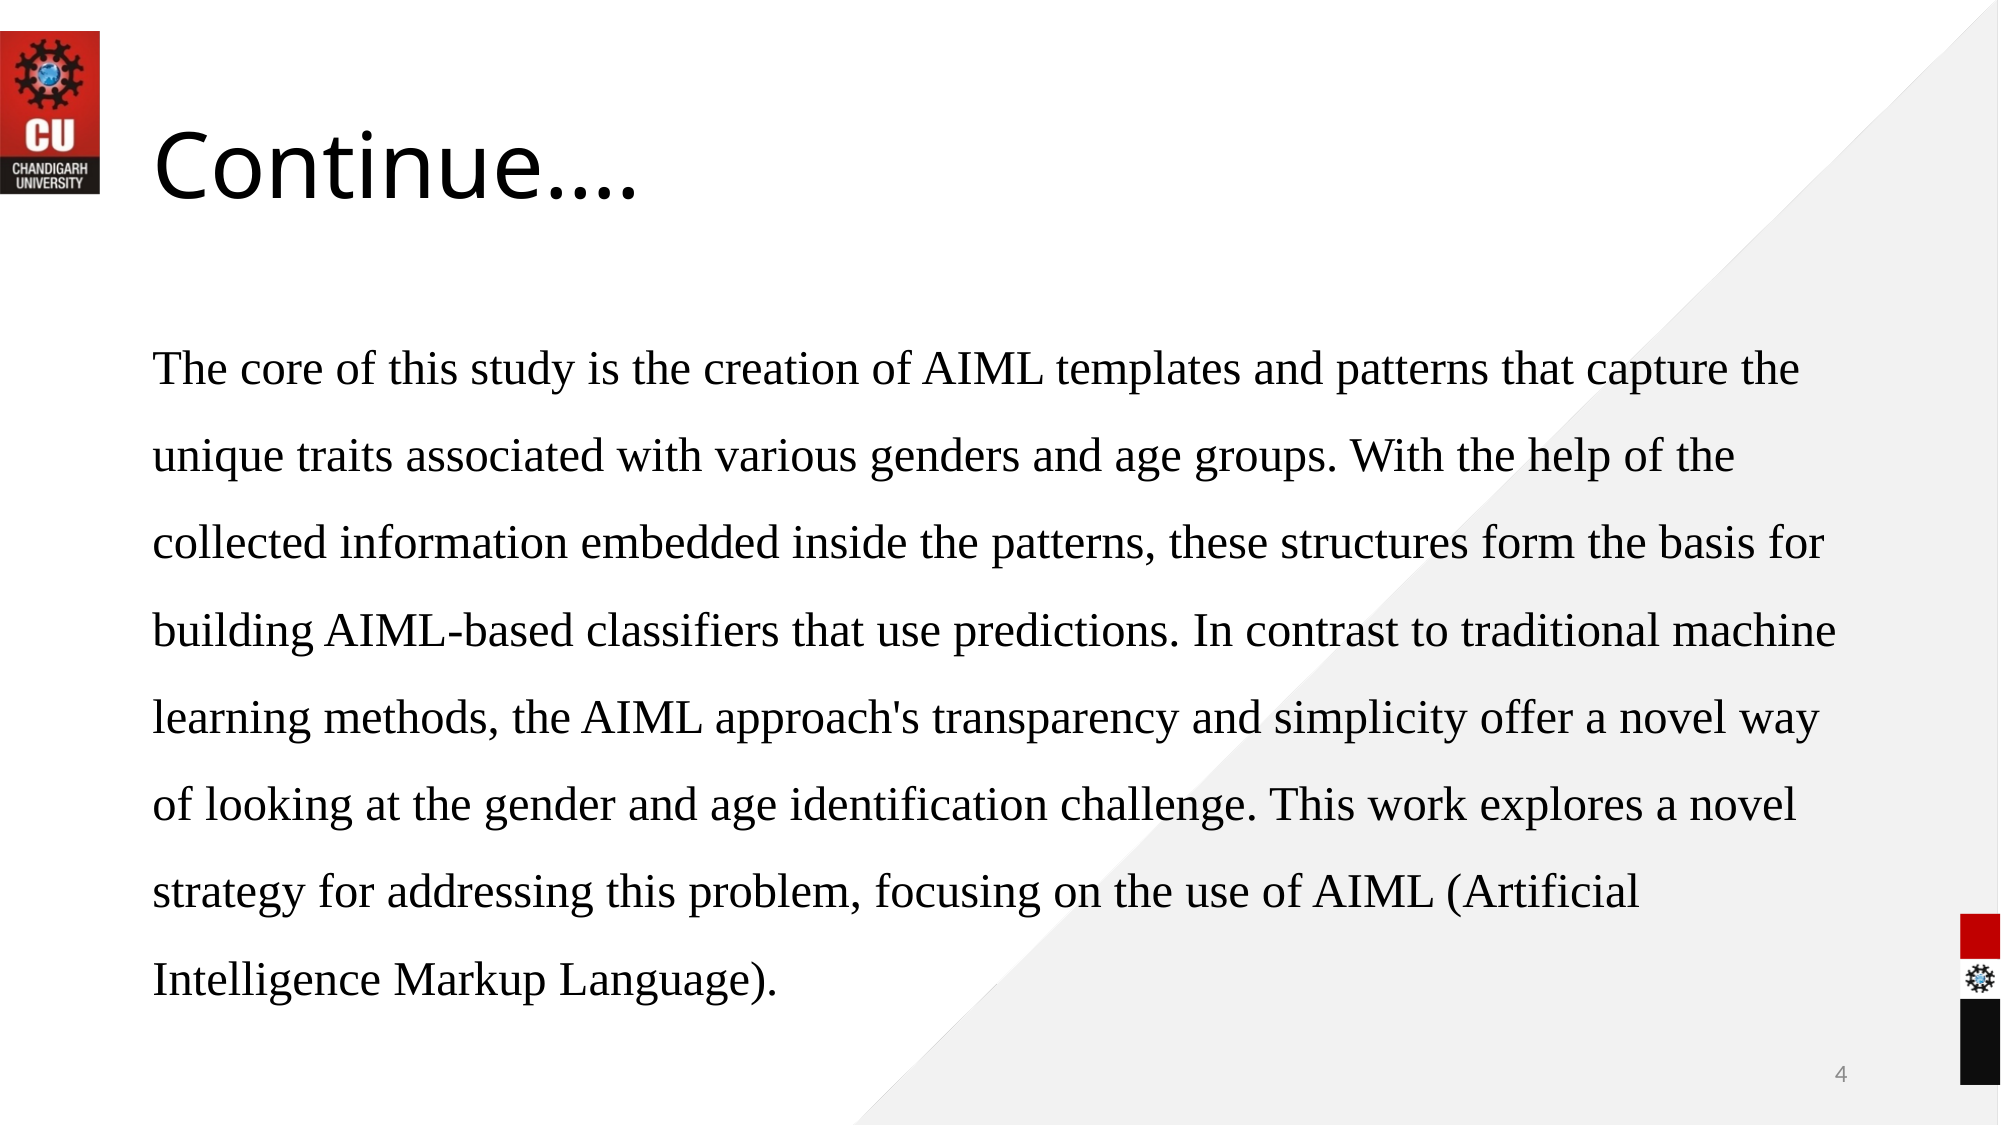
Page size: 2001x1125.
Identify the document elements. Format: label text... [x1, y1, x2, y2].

slide_number 4 [1412, 1042, 1863, 1103]
list The core of this study is the creation of AIML templates and patterns that capture the unique traits associated with various genders and age groups. With the help of the collected information embedded inside the patterns, these structures form the basis for building AIML-based classifiers that use predictions. In contrast to traditional machine learning methods, the AIML approach's transparency and simplicity offer a novel way of looking at the gender and age identification challenge. This work explores a novel strategy for addressing this problem, focusing on the use of AIML (Artificial Intelligence Markup Language). [137, 299, 1863, 1014]
title Continue…. [137, 59, 1863, 278]
picture [0, 0, 2001, 1125]
